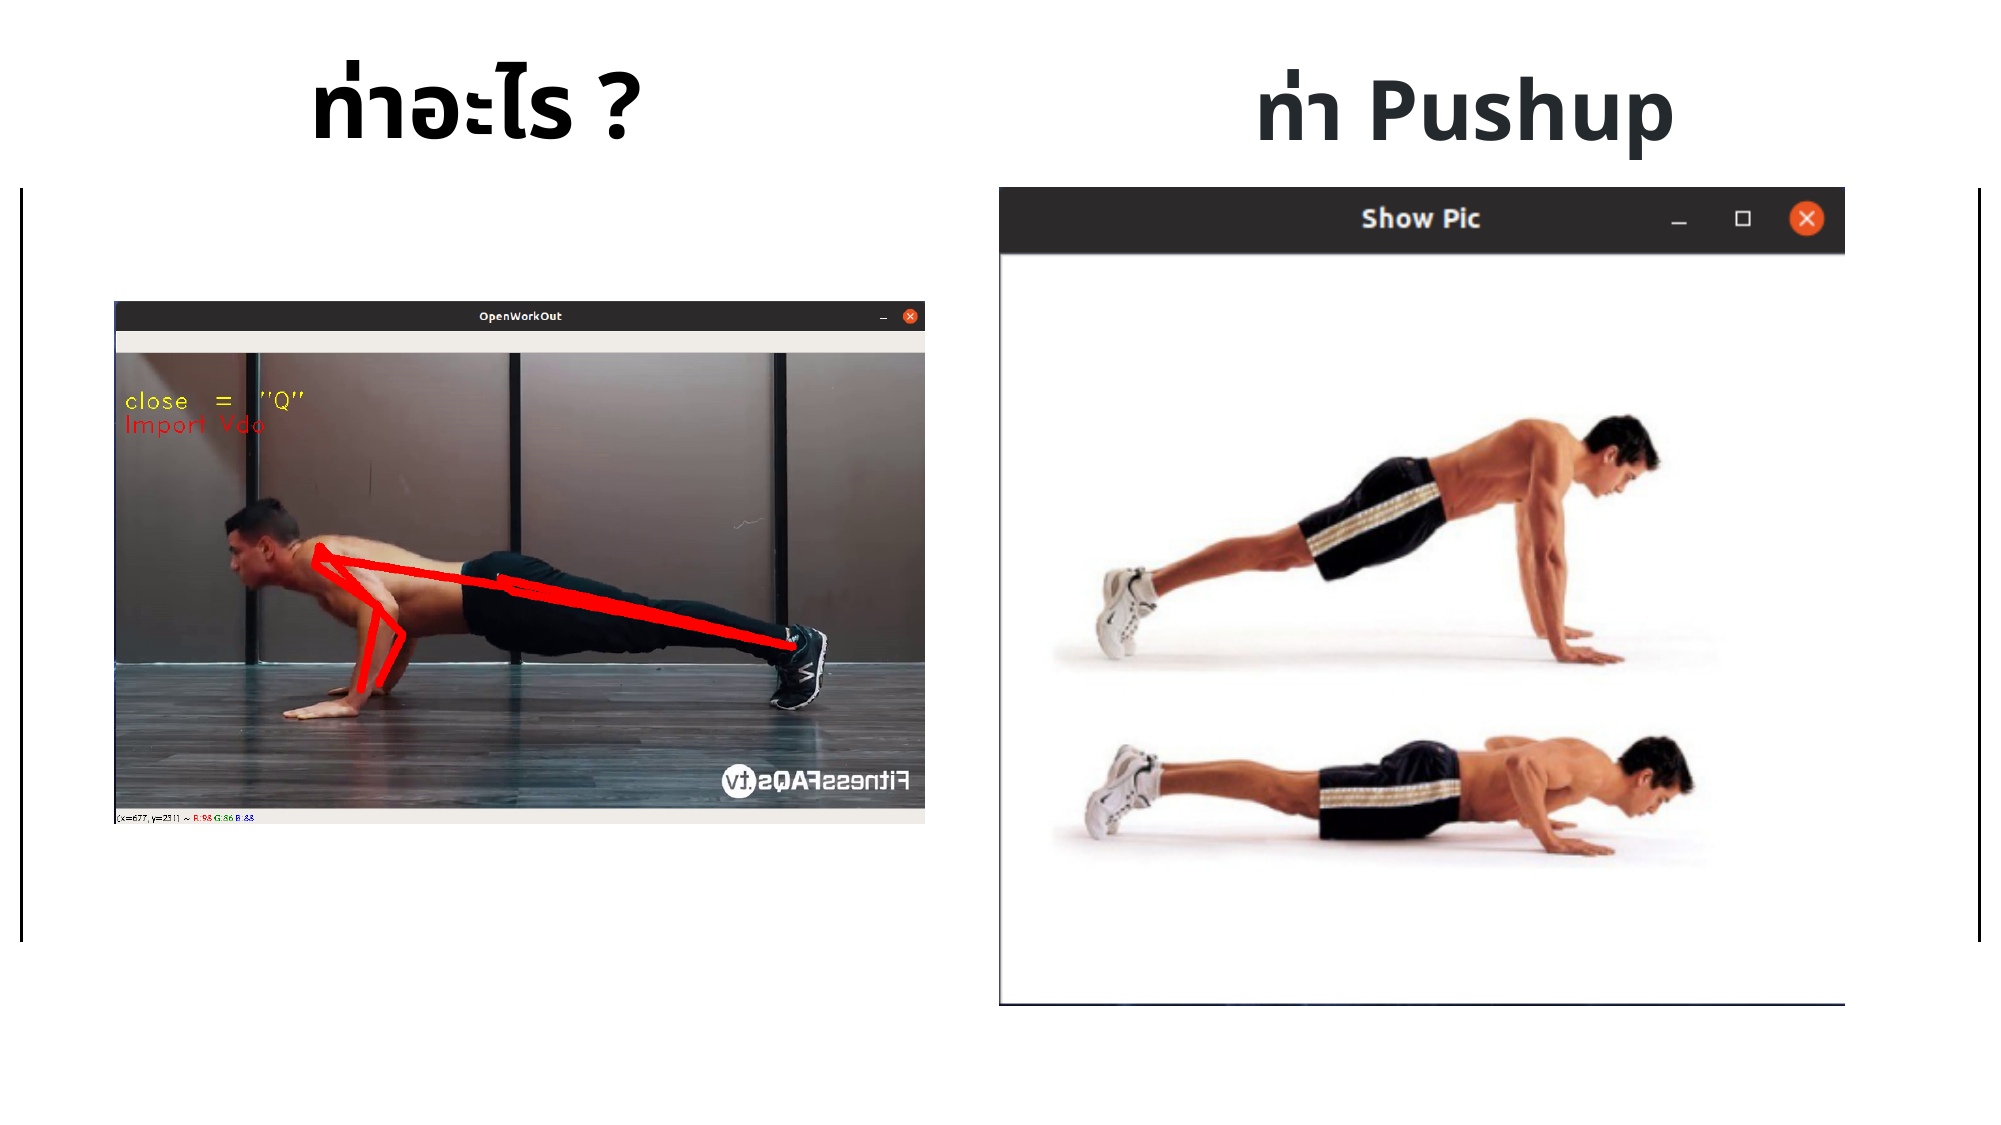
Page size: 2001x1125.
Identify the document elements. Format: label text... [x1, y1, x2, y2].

picture [999, 187, 1845, 1006]
text_box ท่าอะไร ? [0, 39, 953, 164]
text_box ท่า Pushup [952, 49, 2000, 165]
picture [114, 301, 925, 824]
